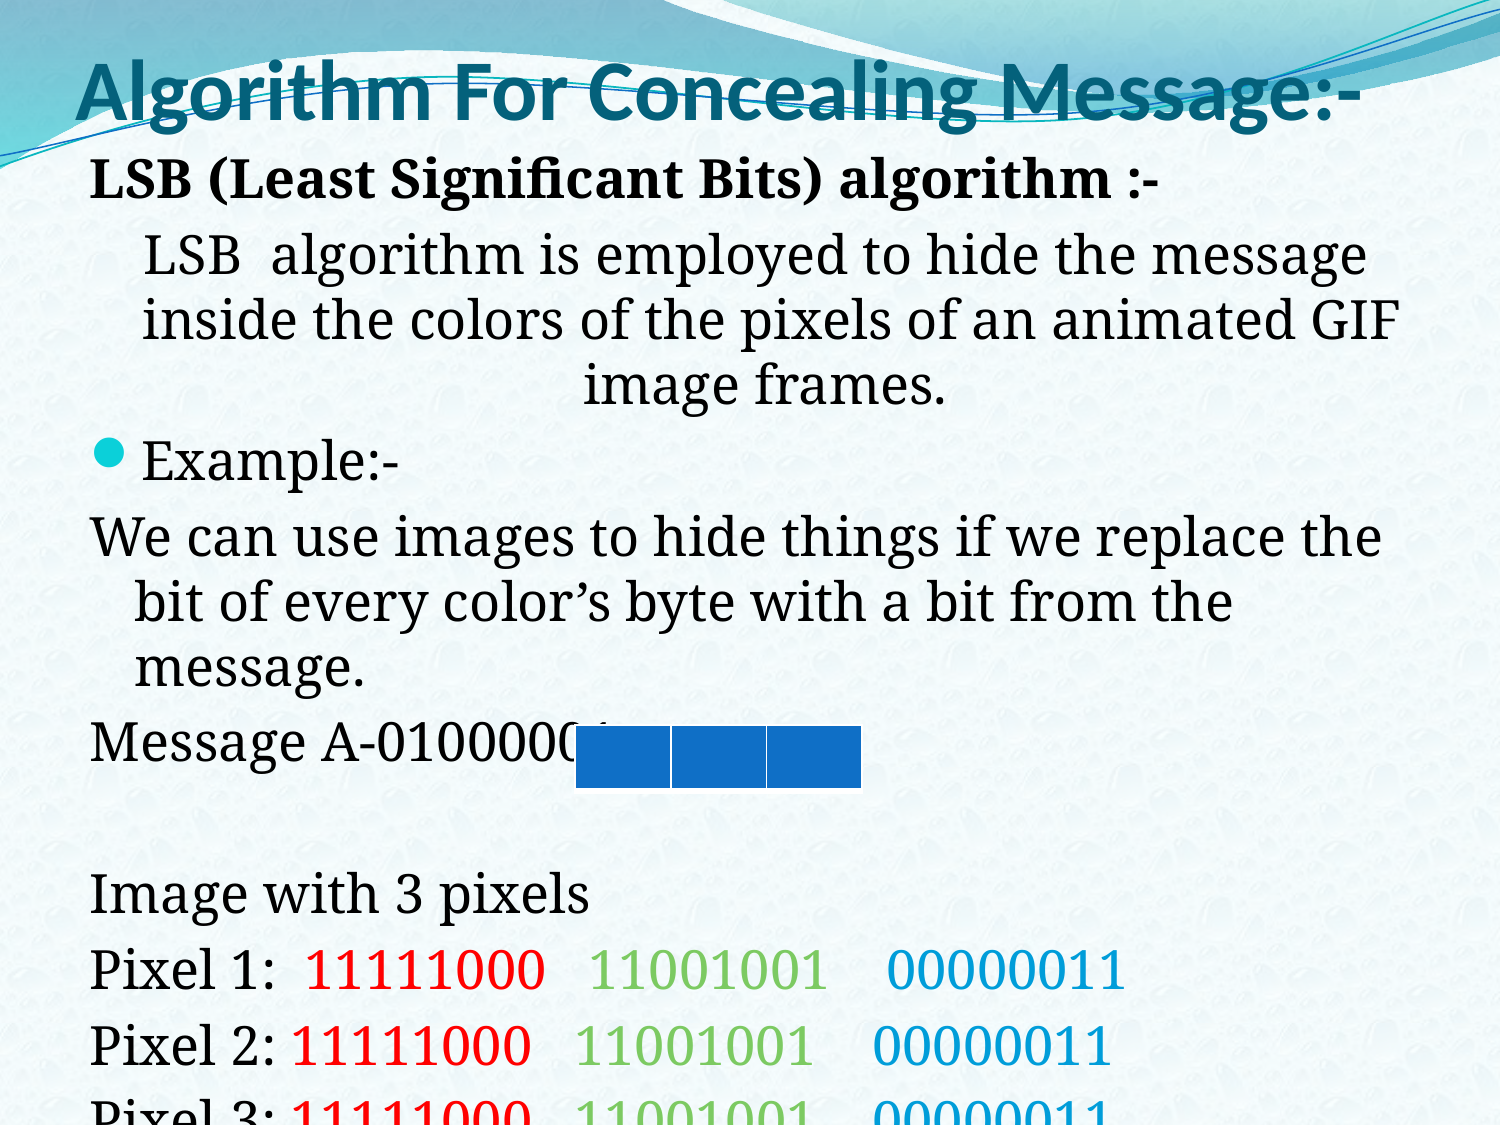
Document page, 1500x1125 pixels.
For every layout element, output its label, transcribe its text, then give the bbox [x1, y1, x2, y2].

title Algorithm For Concealing Message:- [75, 24, 1475, 138]
table_header [672, 726, 766, 788]
table_header [767, 726, 861, 788]
table_header [576, 726, 670, 788]
list LSB (Least Significant Bits) algorithm :- LSB algorithm is employed to hide the message inside the colors of the pixels of an animated GIF image frames. Example:- We can use images to hide things if we replace the bit of every color’s byte with a bit from the message. Message A-01000001 Image with 3 pixels Pixel 1: 11111000 11001001 00000011 Pixel 2: 11111000 11001001 00000011 Pixel 3: 11111000 11001001 00000011 [75, 137, 1425, 1125]
